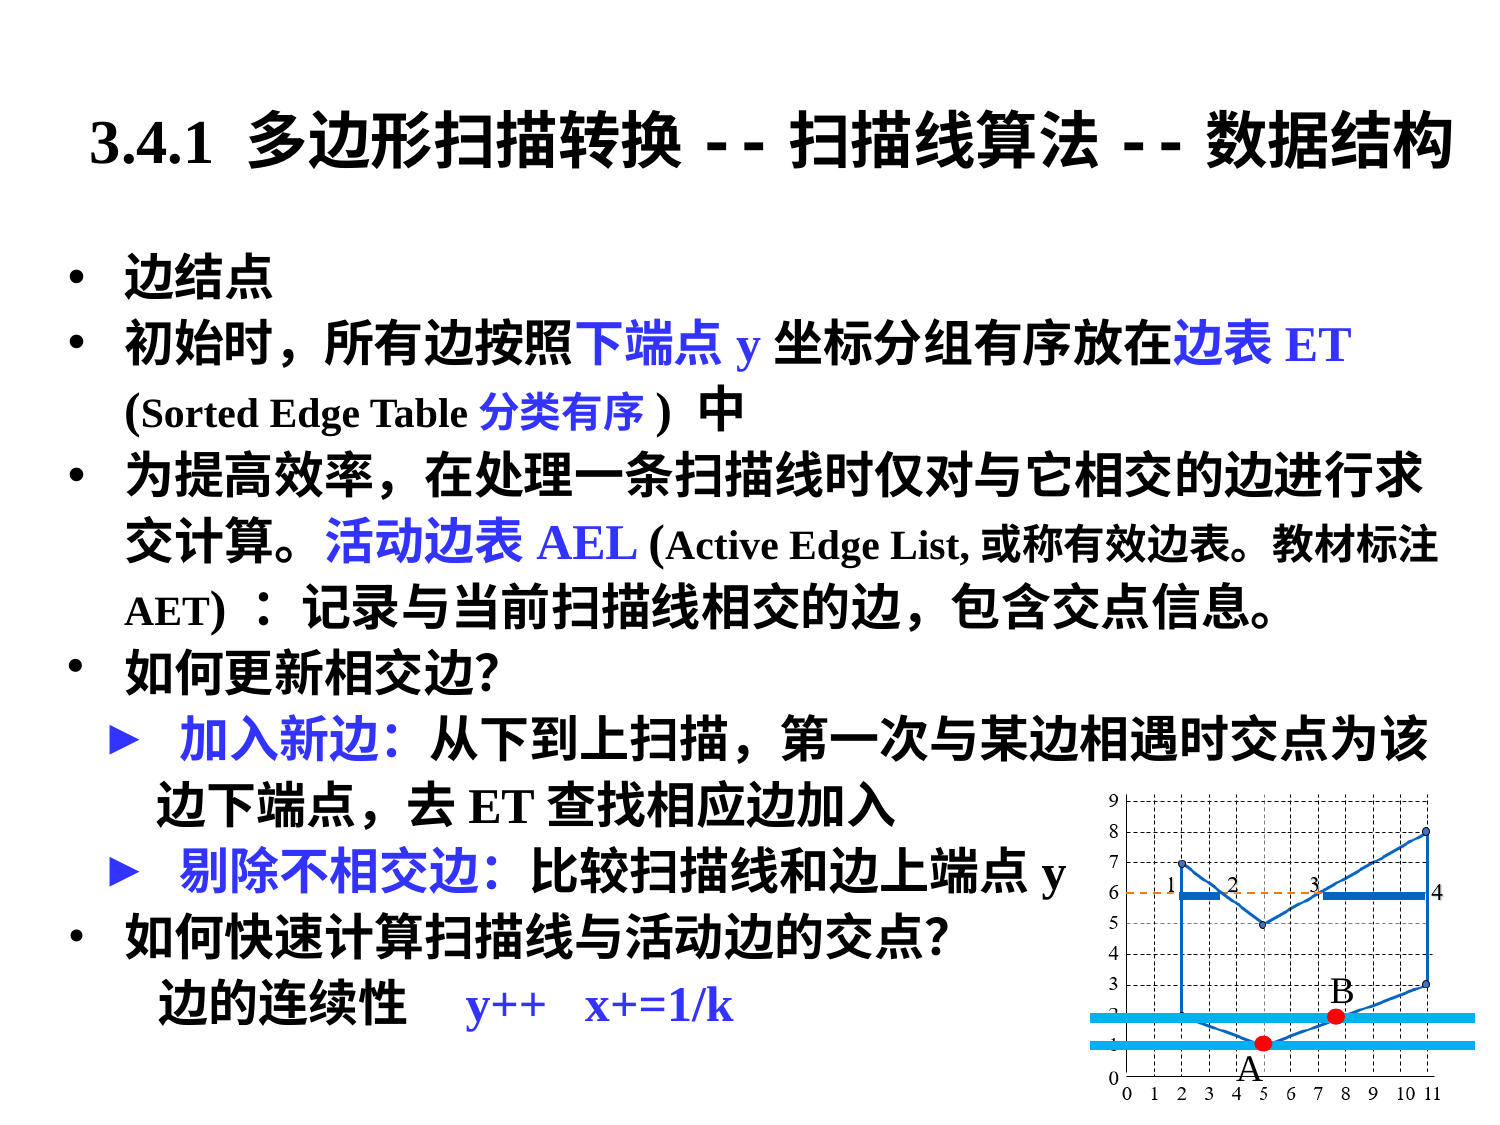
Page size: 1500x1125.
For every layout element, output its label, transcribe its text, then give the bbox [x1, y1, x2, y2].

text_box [1089, 776, 1476, 1115]
text_box 边结点 初始时，所有边按照下端点y坐标分组有序放在边表ET (Sorted Edge Table分类有序) 中 为提高效率，在处理一条扫描线时仅对与它相交的边进行求交计算。活动边表AEL (Active Edge List,或称有效边表。教材标注AET) ：记录与当前扫描线相交的边，包含交点信息。 如何更新相交边？ 加入新边：从下到上扫描，第一次与某边相遇时交点为该边下端点，去ET查找相应边加入 剔除不相交边：比较扫描线和边上端点y 如何快速计算扫描线与活动边的交点？ 边的连续性 y++ x+=1/k [53, 232, 1459, 1039]
text_box 3.4.1 多边形扫描转换--扫描线算法--数据结构 [74, 45, 1483, 233]
